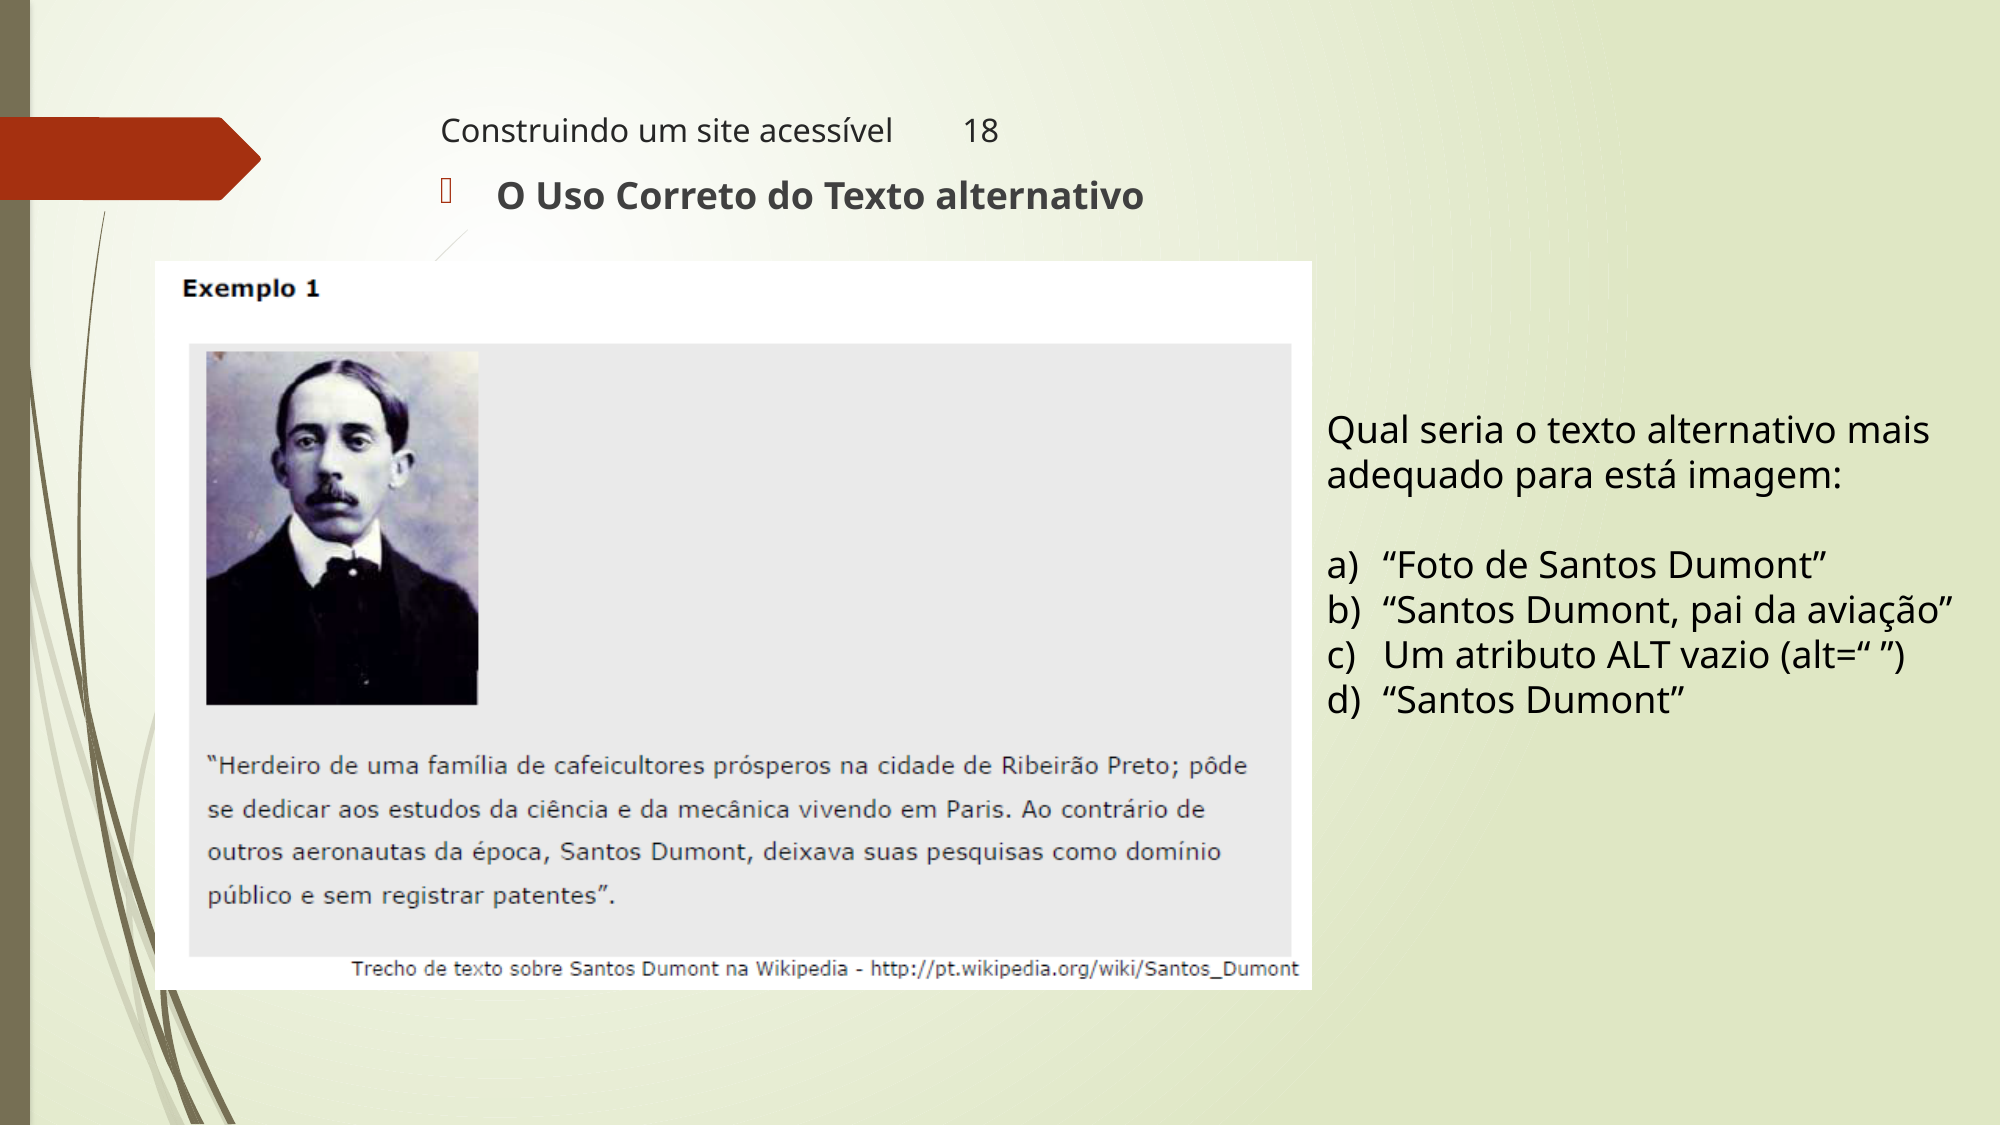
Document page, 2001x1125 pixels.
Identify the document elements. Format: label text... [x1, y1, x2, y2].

text_box Qual seria o texto alternativo mais adequado para está imagem: “Foto de Santos Dumont” “Santos Dumont, pai da aviação” Um atributo ALT vazio (alt=“ ”) “Santos Dumont” [1316, 398, 1971, 728]
list O Uso Correto do Texto alternativo [424, 164, 1888, 398]
title Construindo um site acessível 18 [425, 102, 1888, 164]
list O Uso Correto do Texto alternativo [424, 728, 1888, 1042]
picture [155, 261, 1313, 991]
